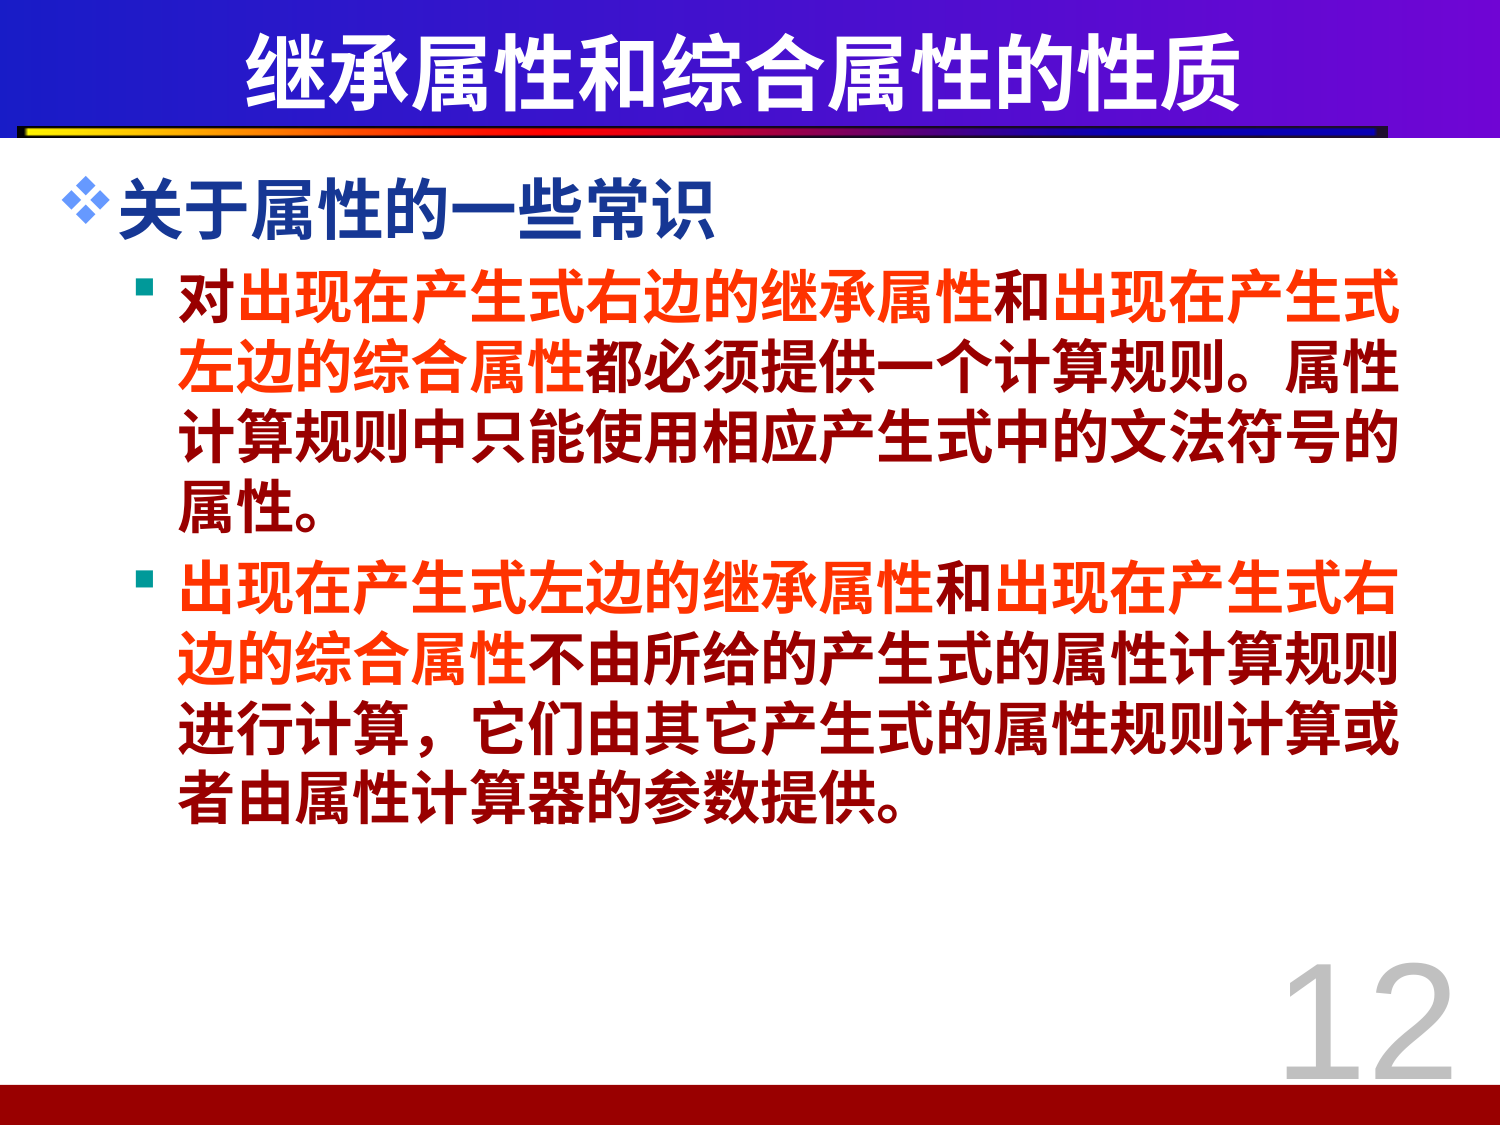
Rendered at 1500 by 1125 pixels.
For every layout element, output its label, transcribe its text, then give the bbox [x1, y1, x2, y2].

picture [17, 126, 1388, 138]
list 关于属性的一些常识 对出现在产生式右边的继承属性和出现在产生式左边的综合属性都必须提供一个计算规则。属性计算规则中只能使用相应产生式中的文法符号的属性。 出现在产生式左边的继承属性和出现在产生式右边的综合属性不由所给的产生式的属性计算规则进行计算，它们由其它产生式的属性规则计算或者由属性计算器的参数提供。 [41, 160, 1436, 1023]
title 继承属性和综合属性的性质 [49, 24, 1438, 118]
slide_number 12 [1234, 904, 1500, 1118]
